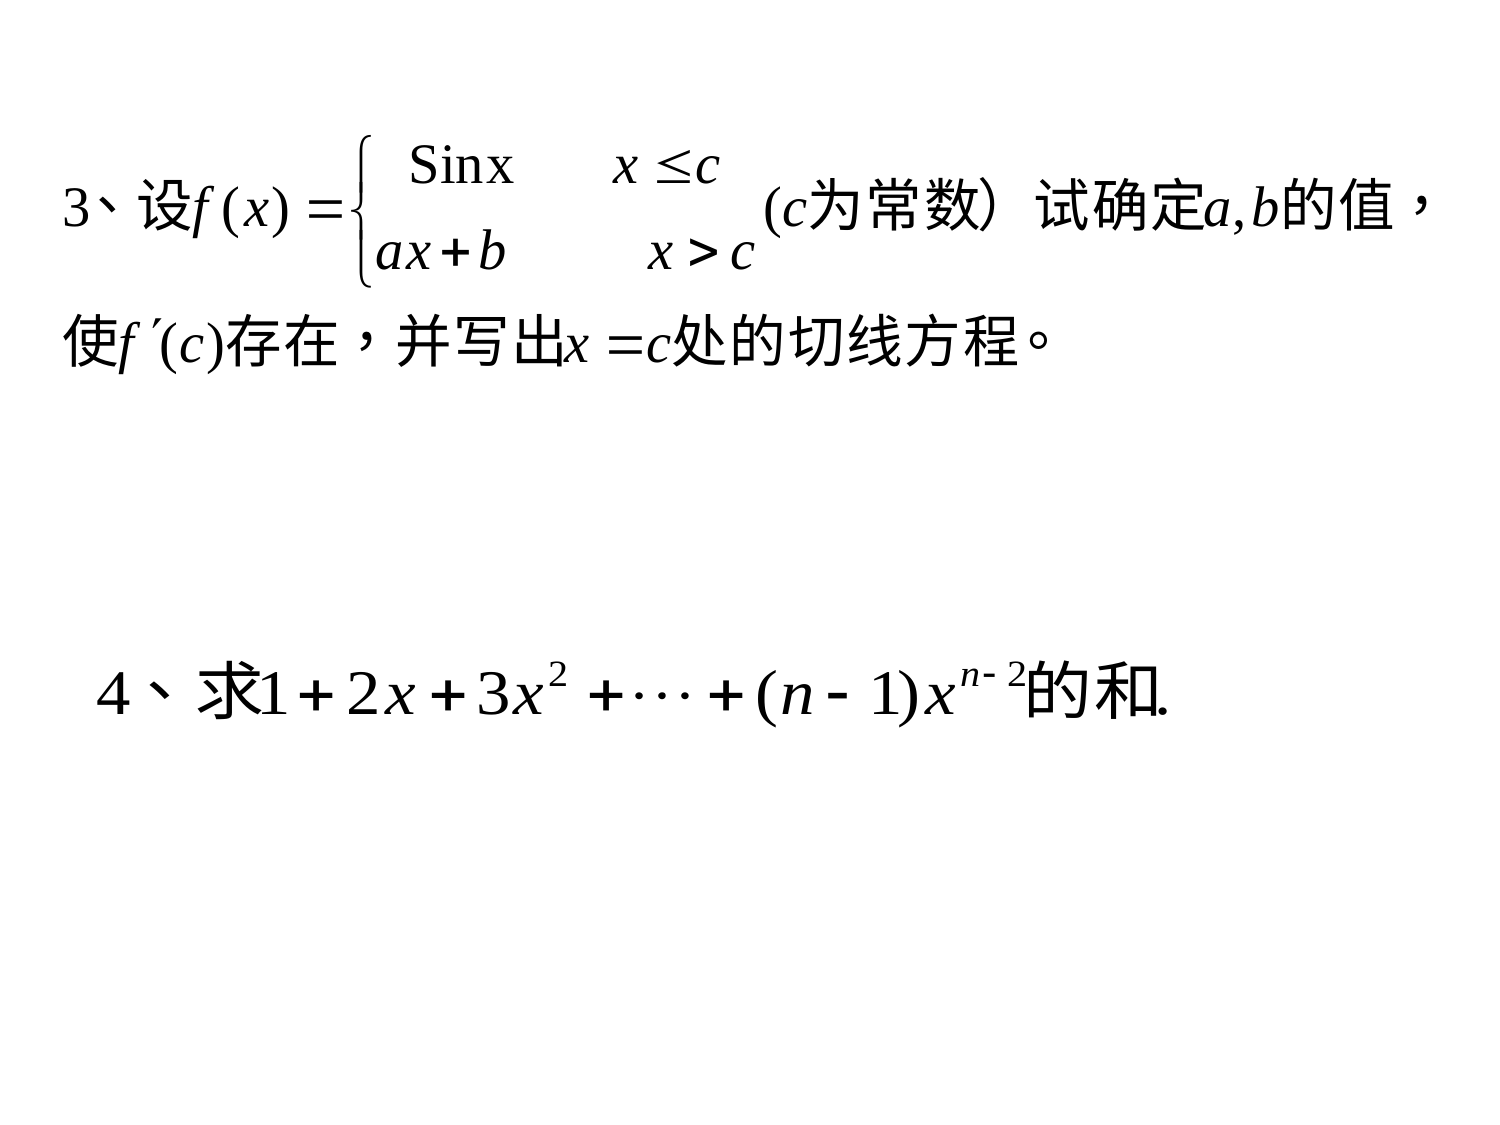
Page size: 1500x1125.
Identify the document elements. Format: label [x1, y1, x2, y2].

text_box [55, 121, 1427, 389]
text_box [85, 646, 1181, 742]
